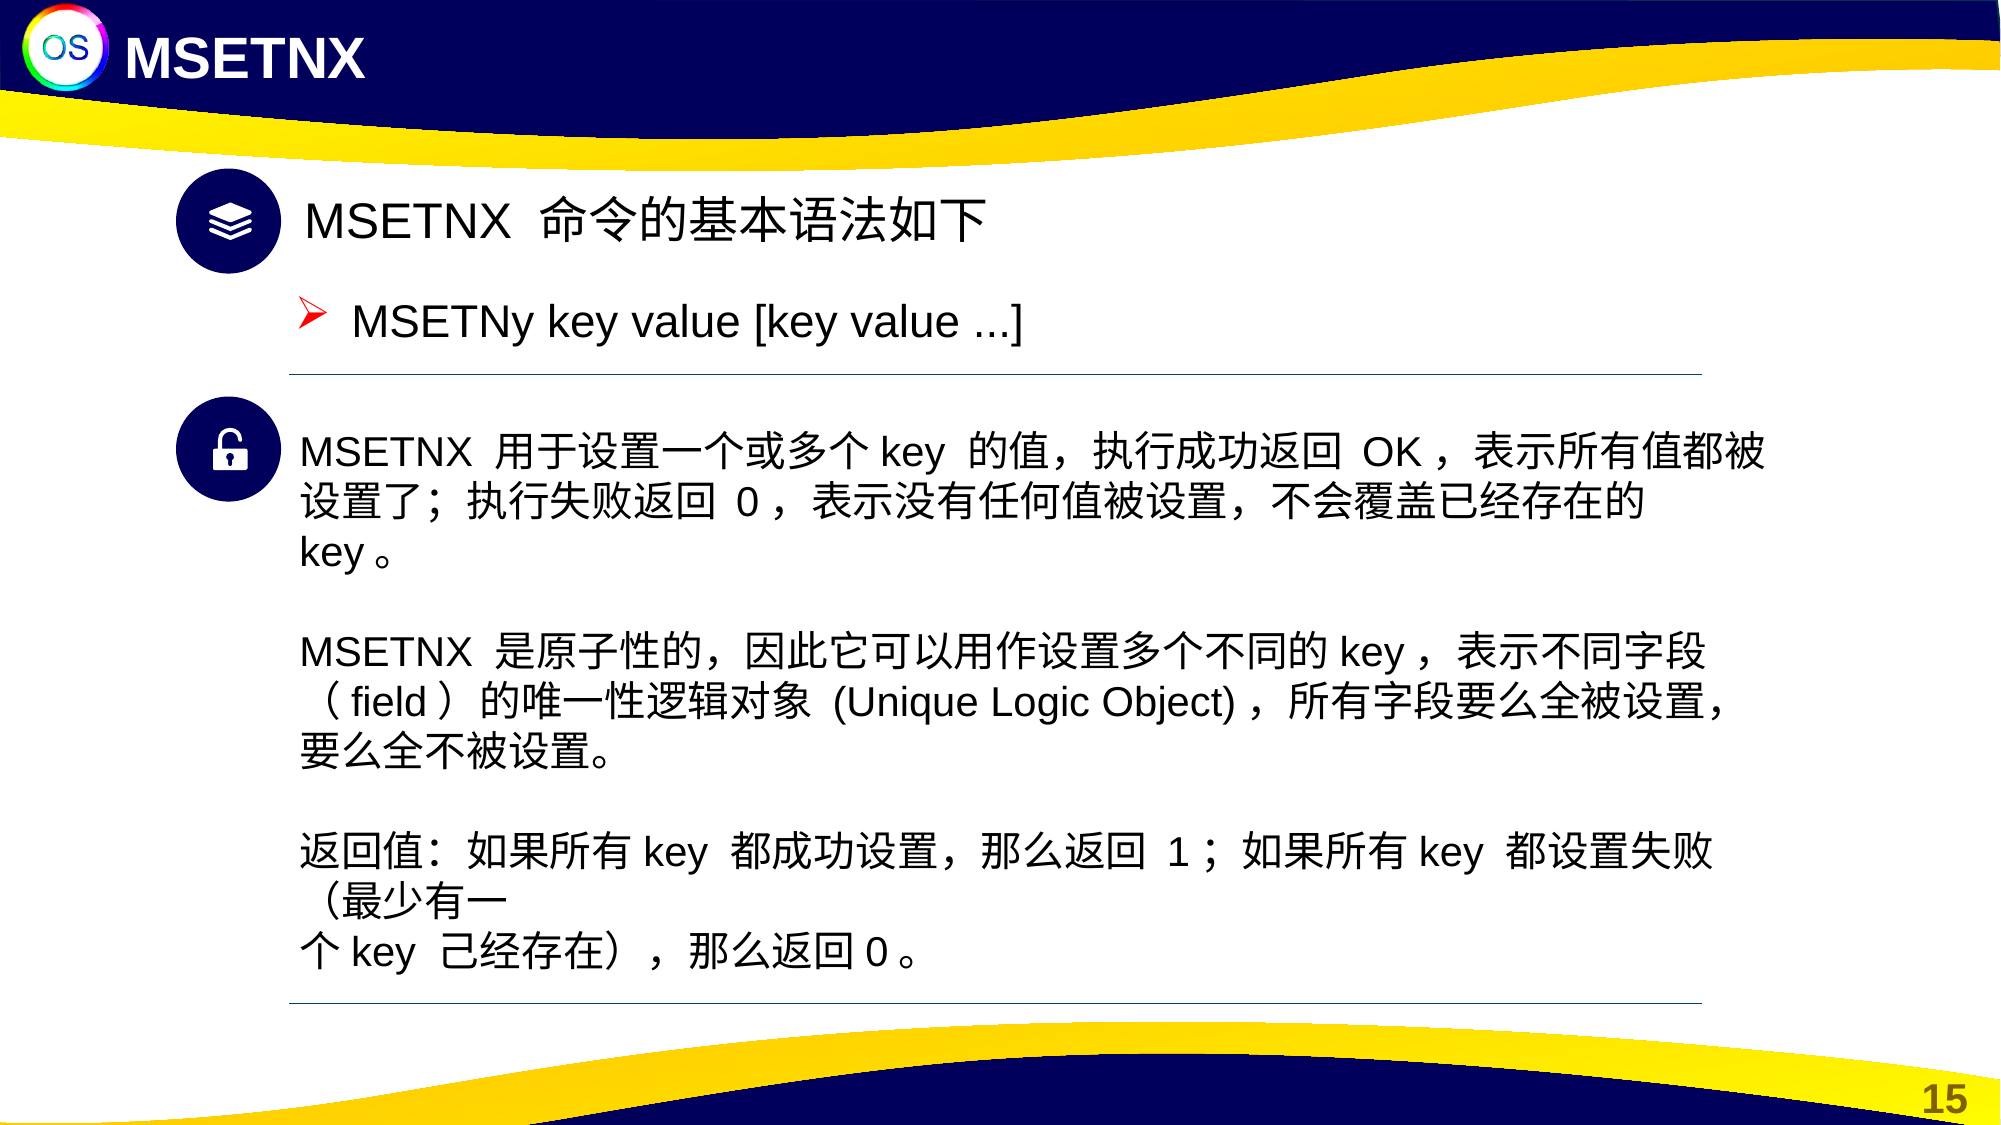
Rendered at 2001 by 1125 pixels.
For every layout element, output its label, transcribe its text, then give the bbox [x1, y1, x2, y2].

text_box MSETNX 用于设置一个或多个key 的值，执行成功返回 OK，表示所有值都被设置了；执行失败返回 0，表示没有任何值被设置，不会覆盖已经存在的key。 MSETNX 是原子性的，因此它可以用作设置多个不同的key，表示不同字段（field）的唯一性逻辑对象 (Unique Logic Object)，所有字段要么全被设置，要么全不被设置。 返回值：如果所有key 都成功设置，那么返回 1；如果所有key 都设置失败（最少有一 个key 己经存在），那么返回0。 [284, 417, 1787, 983]
text_box [213, 427, 248, 471]
text_box [209, 219, 252, 232]
text_box MSETNX 命令的基本语法如下 [289, 186, 1048, 251]
text_box [176, 168, 282, 274]
picture [22, 3, 109, 91]
text_box [209, 202, 252, 223]
text_box [209, 227, 252, 240]
text_box [176, 396, 282, 502]
text_box MSETNy key value [key value ...] [280, 273, 1458, 348]
text_box MSETNX [109, 12, 1263, 98]
